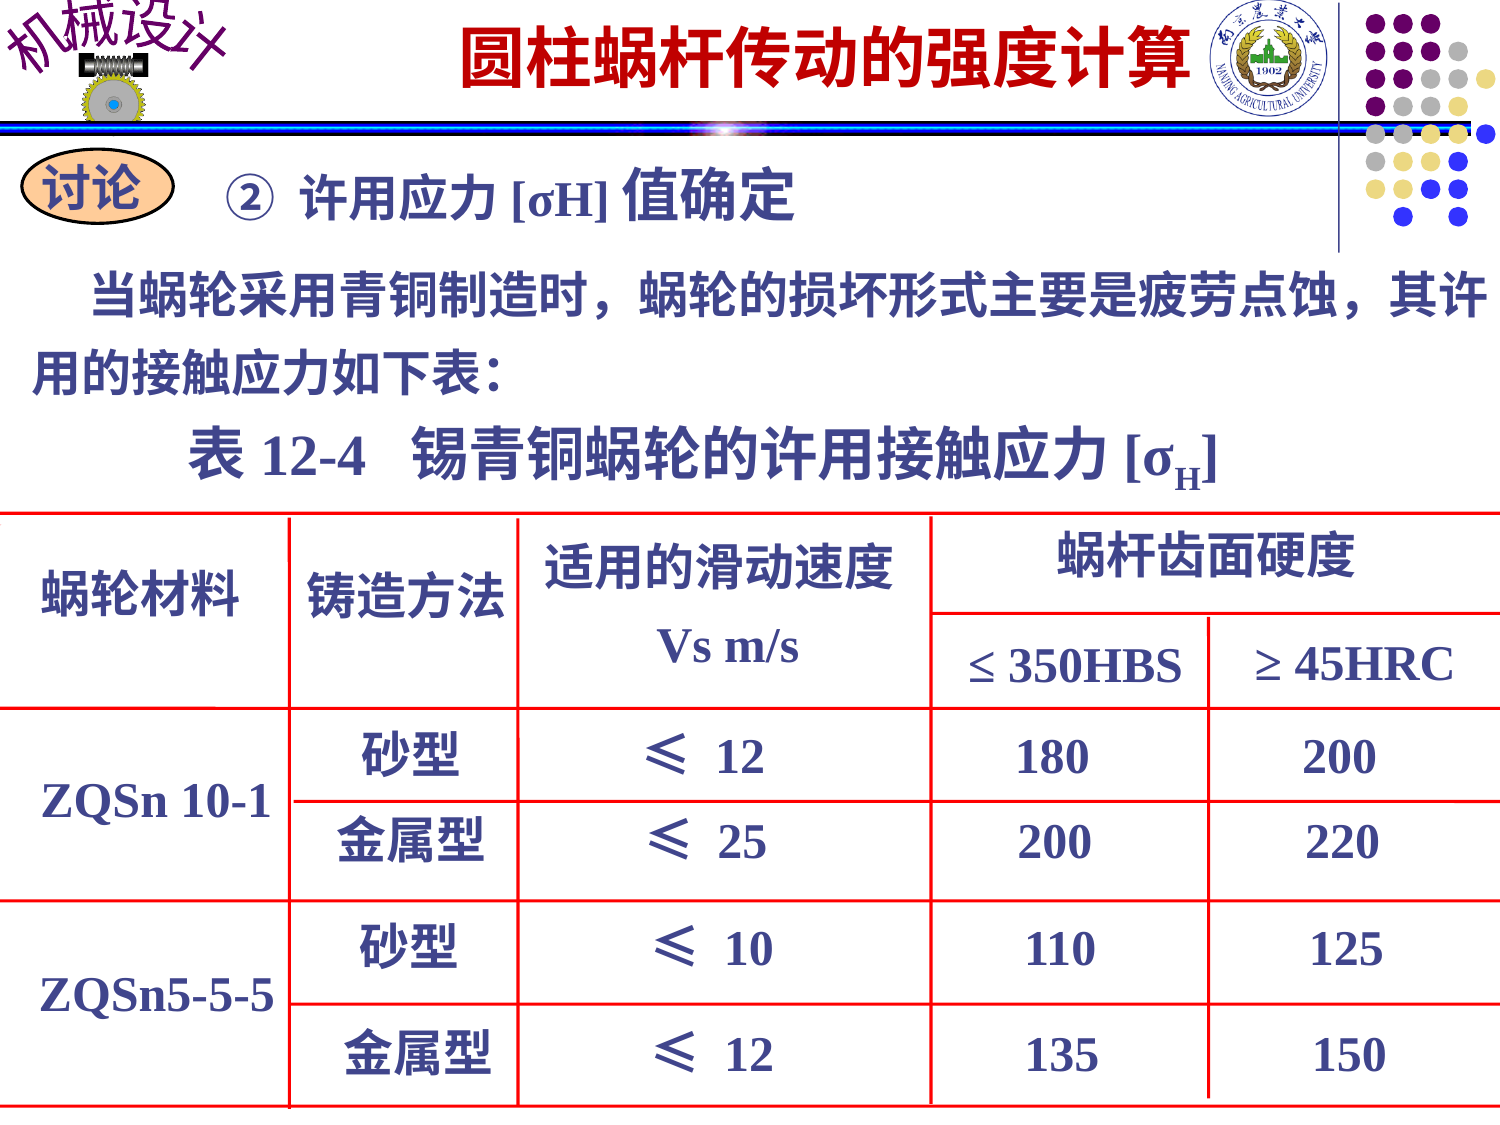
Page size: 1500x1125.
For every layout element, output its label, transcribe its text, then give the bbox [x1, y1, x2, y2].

picture [1440, 130, 1449, 136]
picture [1340, 130, 1366, 136]
picture [1340, 121, 1471, 136]
text_box 当蜗轮采用青铜制造时，蜗轮的损坏形式主要是疲劳点蚀，其许用的接触应力如下表： [31, 245, 1500, 401]
picture [0, 52, 1338, 137]
picture [1413, 130, 1421, 136]
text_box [0, 417, 1500, 1110]
text_box ② 许用应力[σH]值确定 [224, 158, 1036, 229]
text_box 讨论 [21, 149, 174, 224]
picture [1208, 0, 1328, 117]
text_box 圆柱蜗杆传动的强度计算 [458, 16, 1220, 97]
picture [1385, 130, 1393, 136]
